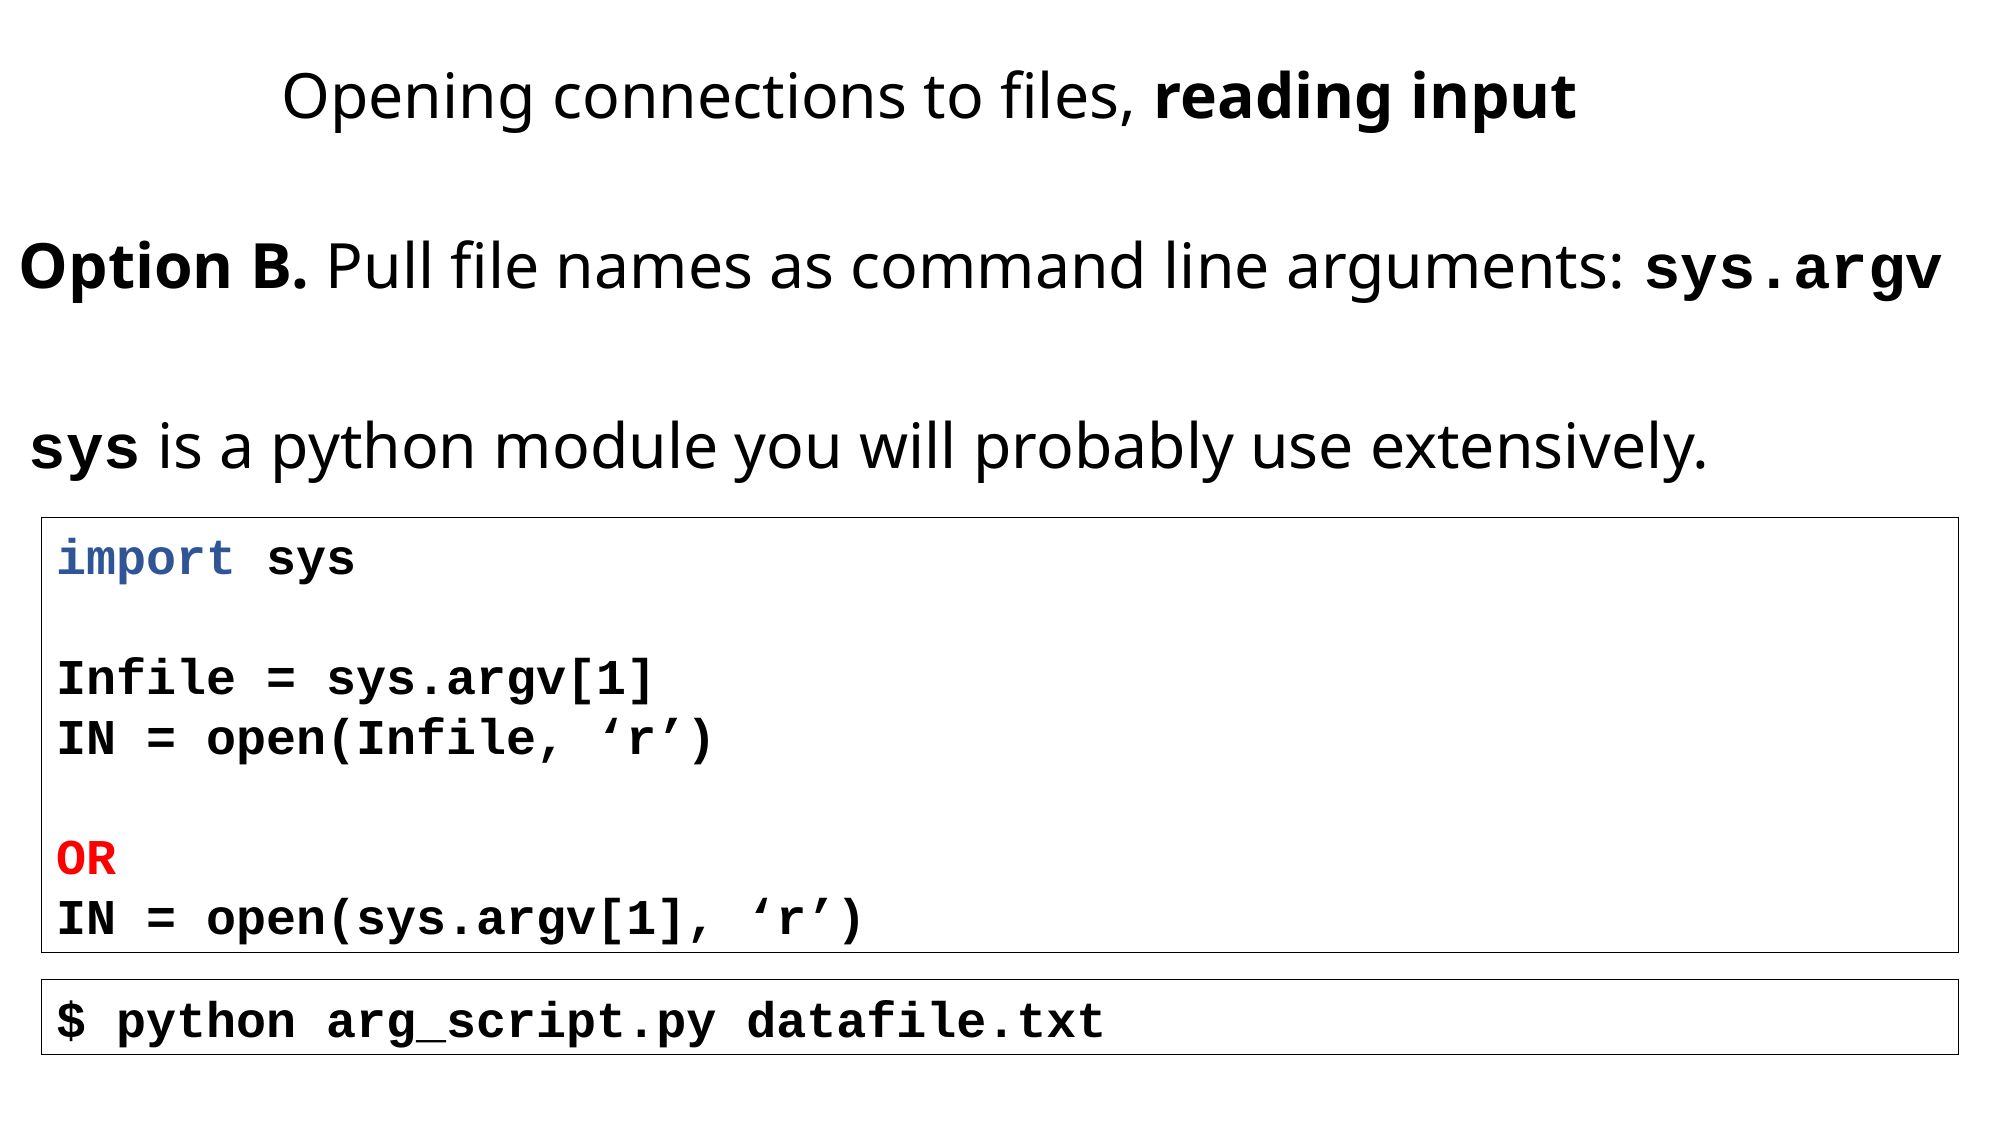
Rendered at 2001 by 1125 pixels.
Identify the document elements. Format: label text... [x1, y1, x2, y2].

text_box $ python arg_script.py datafile.txt [41, 979, 1959, 1055]
text_box sys is a python module you will probably use extensively. [13, 398, 1727, 488]
text_box Option B. Pull file names as command line arguments: sys.argv [4, 219, 1958, 309]
text_box Opening connections to files, reading input [266, 48, 1594, 138]
text_box import sys Infile = sys.argv[1] IN = open(Infile, ‘r’) OR IN = open(sys.argv[1], ‘r’) [41, 517, 1959, 953]
